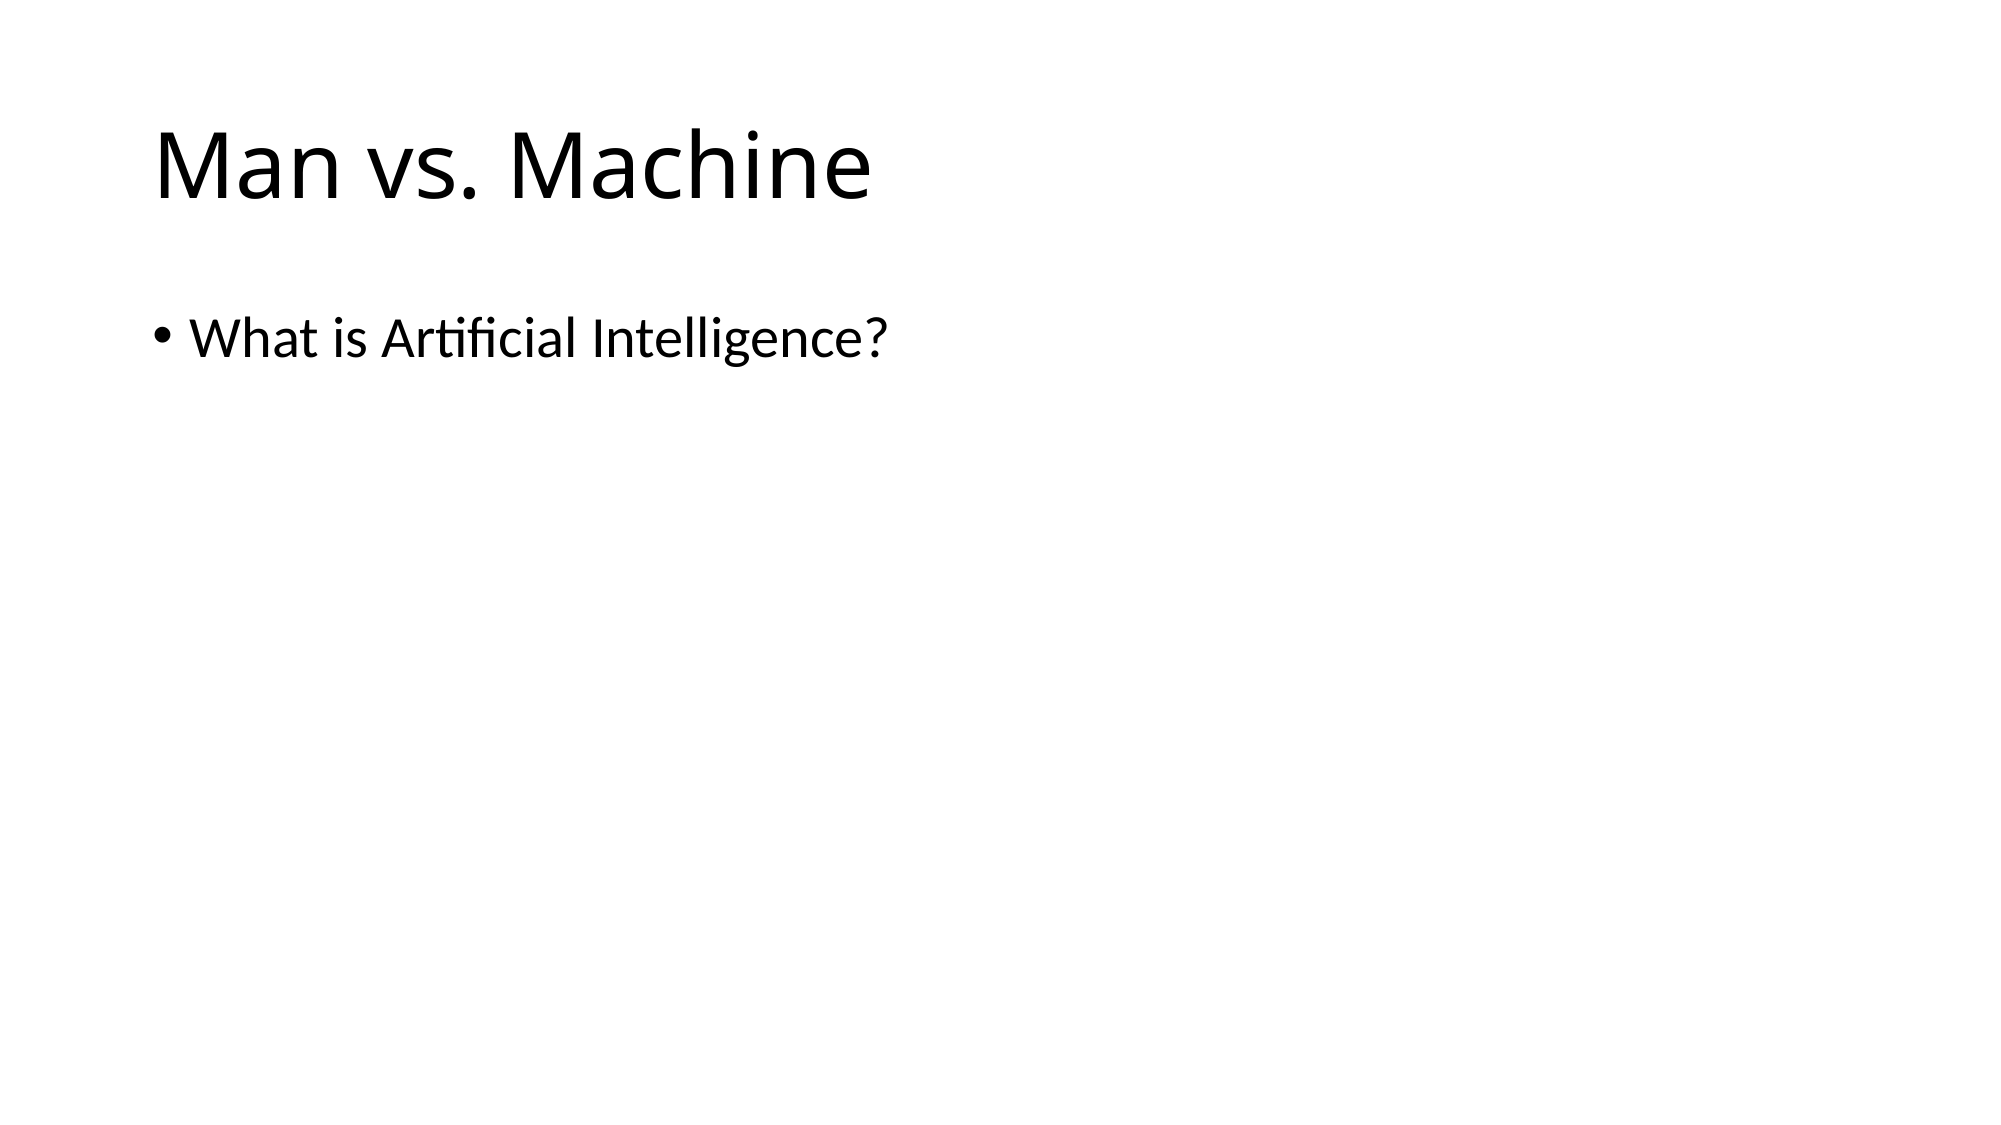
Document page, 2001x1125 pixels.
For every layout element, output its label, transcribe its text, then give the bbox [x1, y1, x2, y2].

title Man vs. Machine [137, 59, 1863, 278]
list What is Artificial Intelligence? [137, 299, 1863, 1014]
